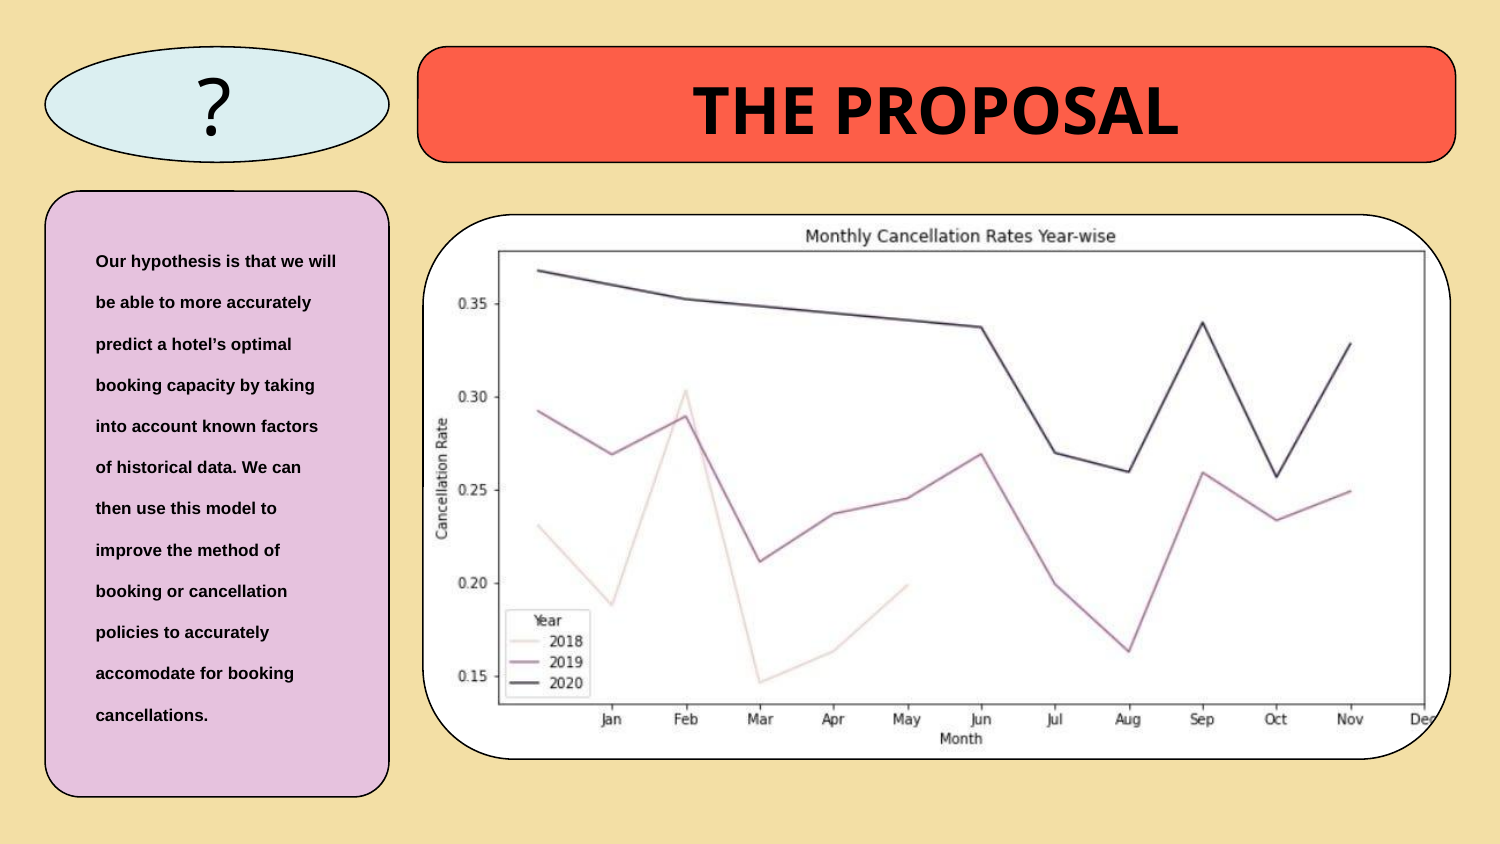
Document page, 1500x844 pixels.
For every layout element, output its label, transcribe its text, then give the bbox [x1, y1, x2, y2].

list Our hypothesis is that we will be able to more accurately predict a hotel’s optimal booking capacity by taking into account known factors of historical data. We can then use this model to improve the method of booking or cancellation policies to accurately accomodate for booking cancellations. [80, 214, 354, 748]
picture [422, 214, 1451, 760]
title THE PROPOSAL [417, 53, 1456, 163]
text_box [45, 190, 389, 797]
text_box ? [182, 41, 252, 115]
